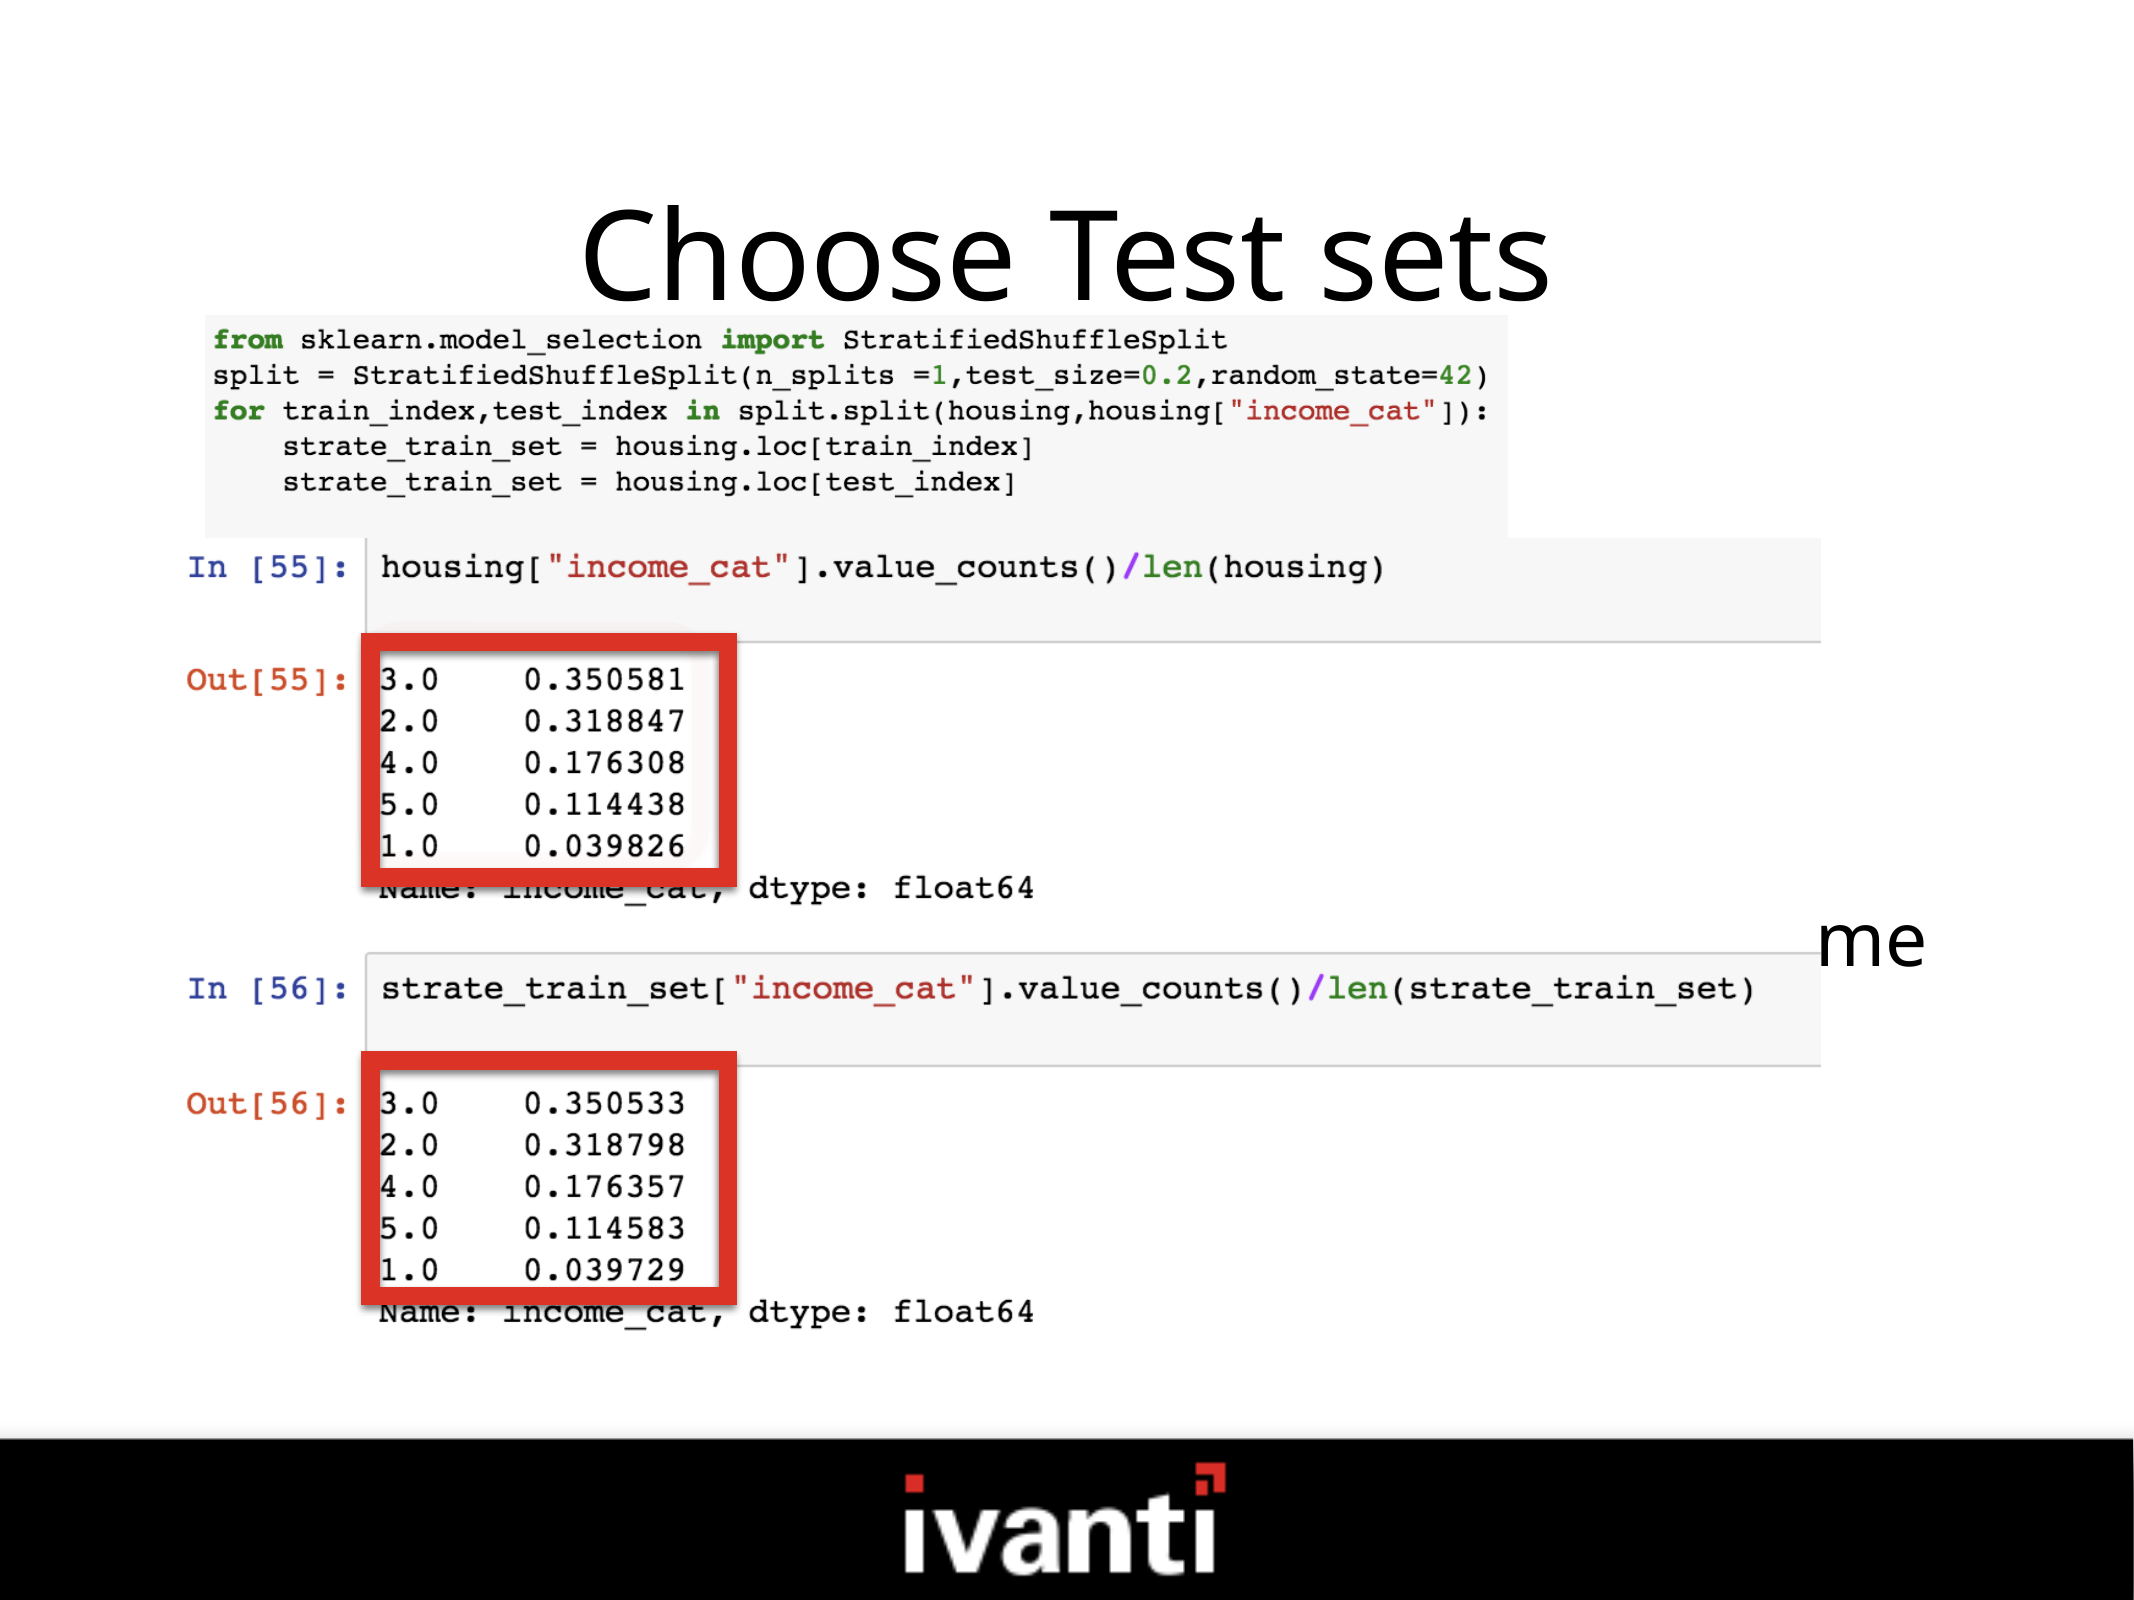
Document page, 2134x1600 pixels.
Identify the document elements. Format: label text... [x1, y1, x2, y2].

picture [0, 1436, 2134, 1600]
list Shuffle it: Make sure the important attribute has the same distribution rate in the test sets. [155, 376, 1978, 1409]
picture [152, 315, 1822, 1349]
title Choose Test sets [155, 72, 1978, 376]
